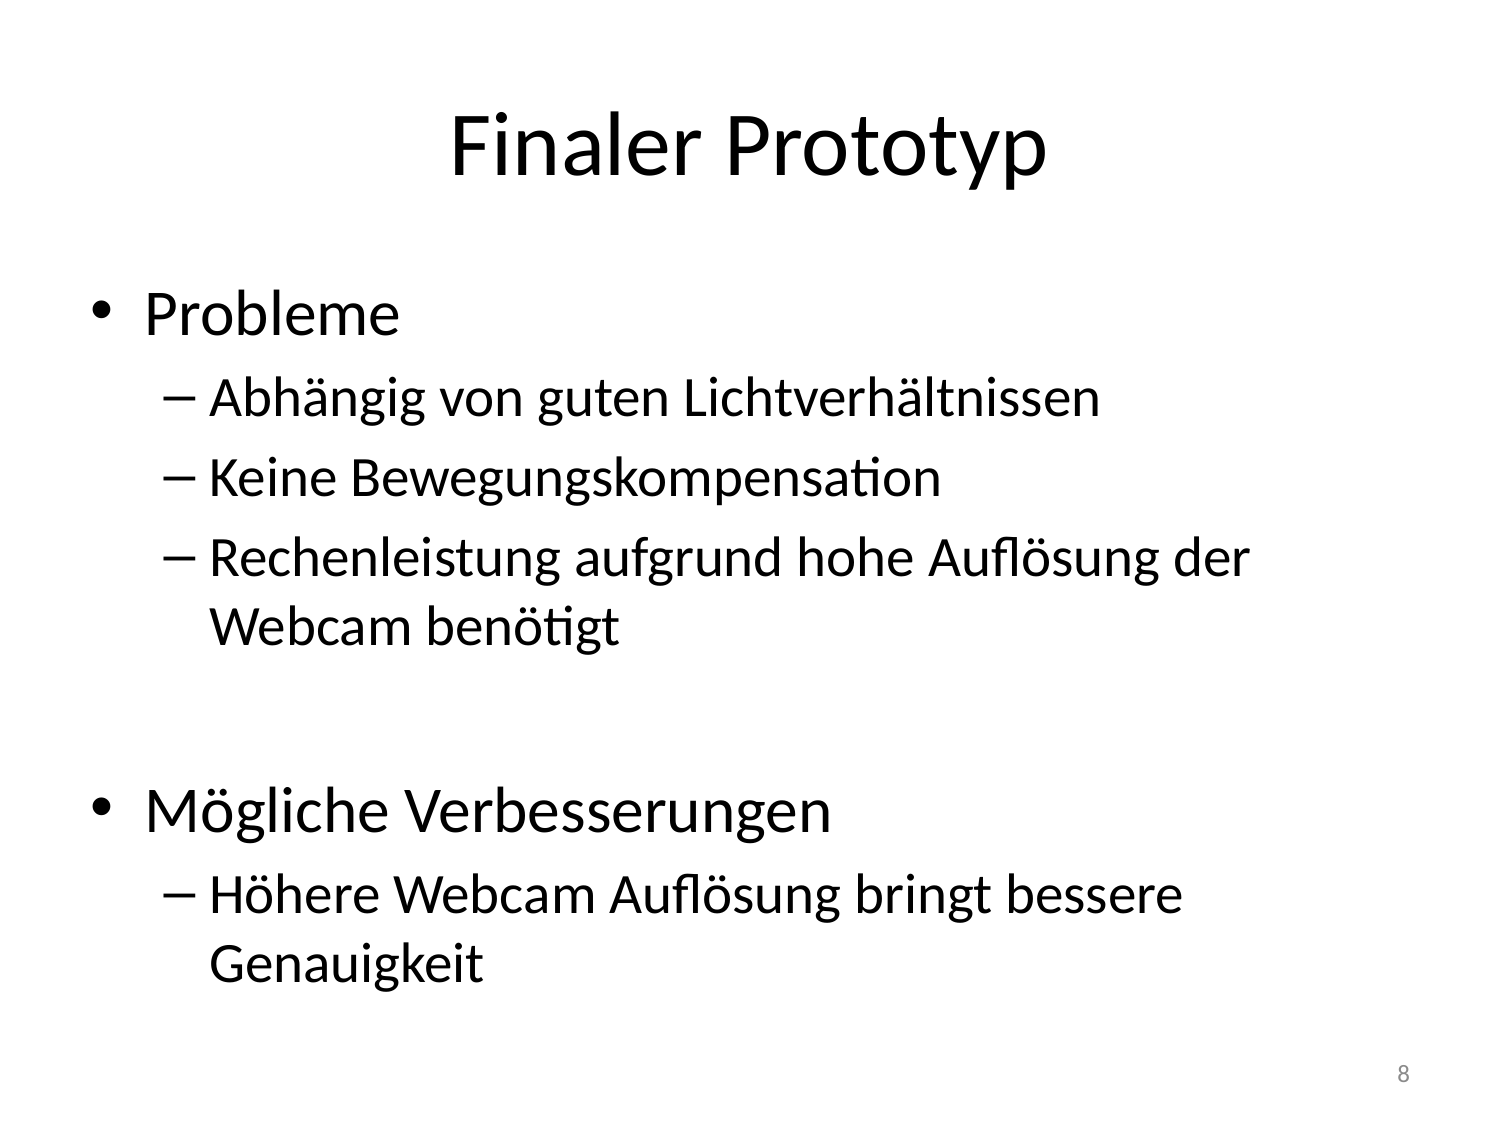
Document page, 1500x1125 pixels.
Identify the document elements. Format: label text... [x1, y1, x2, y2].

list Probleme Abhängig von guten Lichtverhältnissen Keine Bewegungskompensation Rechenleistung aufgrund hohe Auflösung der Webcam benötigt Mögliche Verbesserungen Höhere Webcam Auflösung bringt bessere Genauigkeit [75, 262, 1425, 1005]
title Finaler Prototyp [75, 45, 1425, 233]
slide_number 8 [1074, 1042, 1425, 1103]
